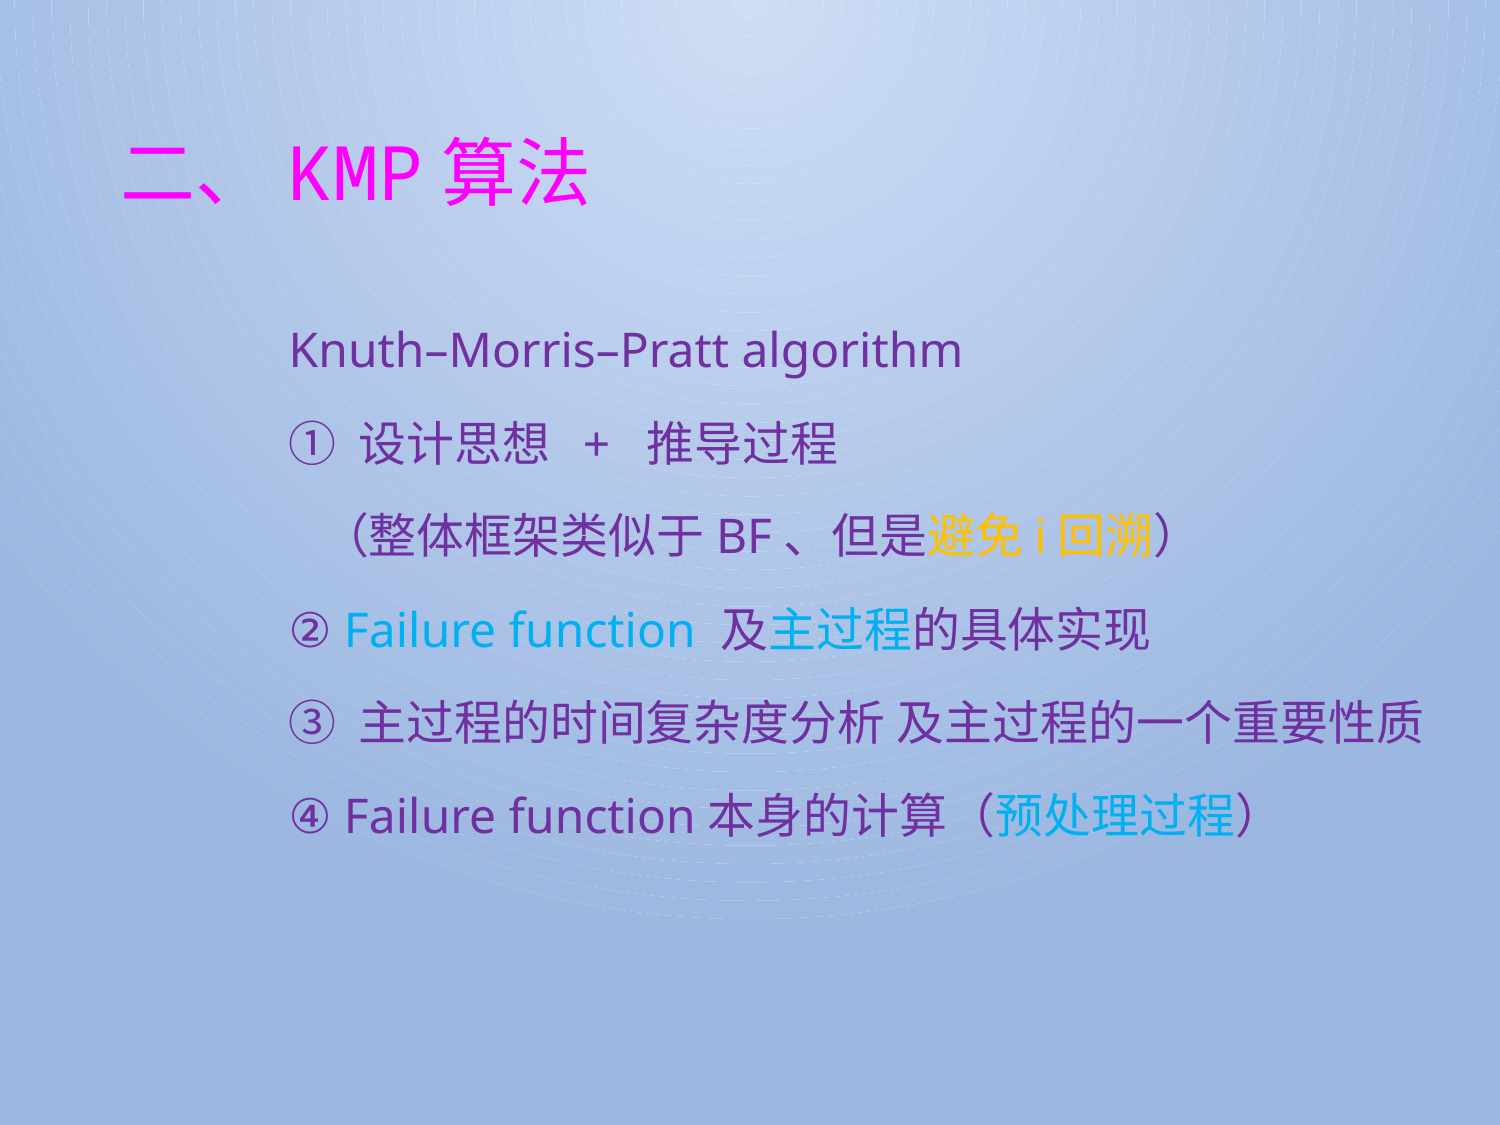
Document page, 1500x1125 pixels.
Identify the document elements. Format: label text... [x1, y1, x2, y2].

title 二、KMP算法 [105, 128, 943, 224]
list Knuth–Morris–Pratt algorithm ① 设计思想 + 推导过程 （整体框架类似于BF、但是避免i回溯） ② Failure function 及主过程的具体实现 ③ 主过程的时间复杂度分析 及主过程的一个重要性质 ④ Failure function本身的计算（预处理过程） [273, 300, 1443, 859]
